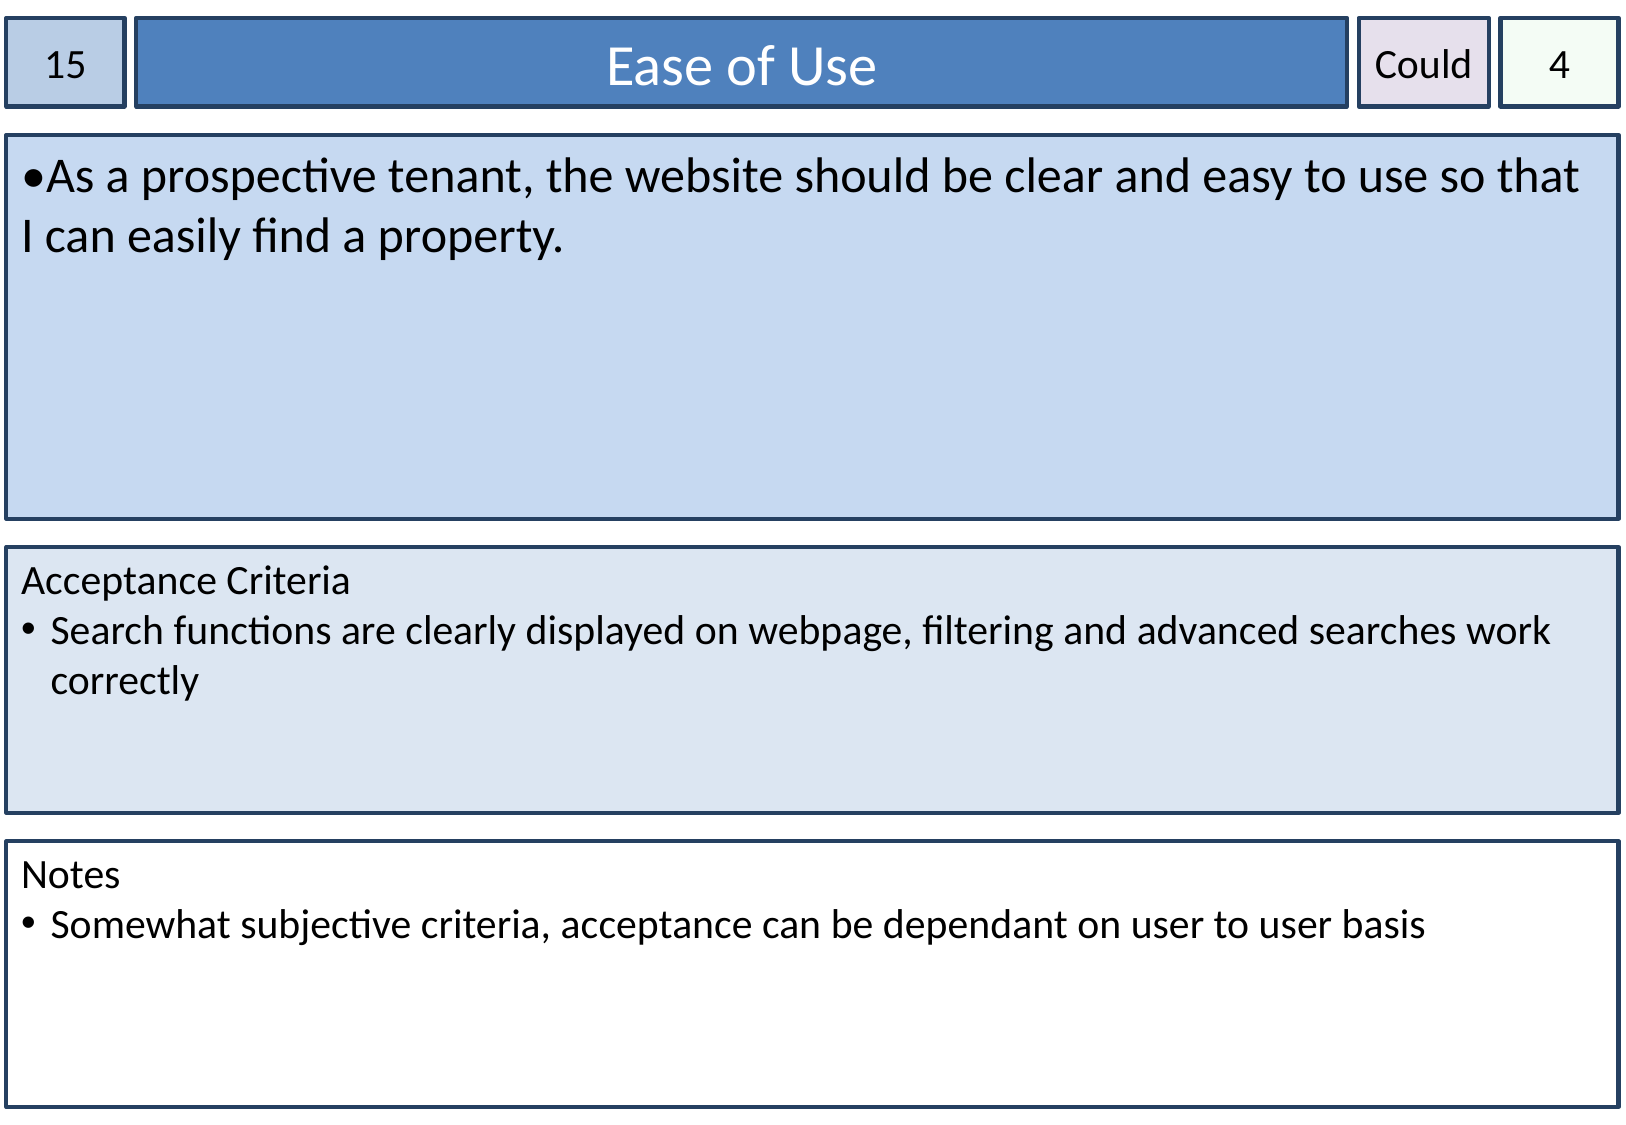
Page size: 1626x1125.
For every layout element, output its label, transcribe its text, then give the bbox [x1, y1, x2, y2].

text_box Notes Somewhat subjective criteria, acceptance can be dependant on user to user basis [4, 839, 1621, 1109]
text_box Could [1357, 16, 1491, 109]
text_box Acceptance Criteria Search functions are clearly displayed on webpage, filtering and advanced searches work correctly [4, 545, 1621, 815]
text_box Ease of Use [134, 16, 1349, 109]
text_box 15 [4, 16, 127, 109]
text_box •As a prospective tenant, the website should be clear and easy to use so that I can easily find a property. [4, 133, 1621, 521]
text_box 4 [1498, 16, 1621, 109]
